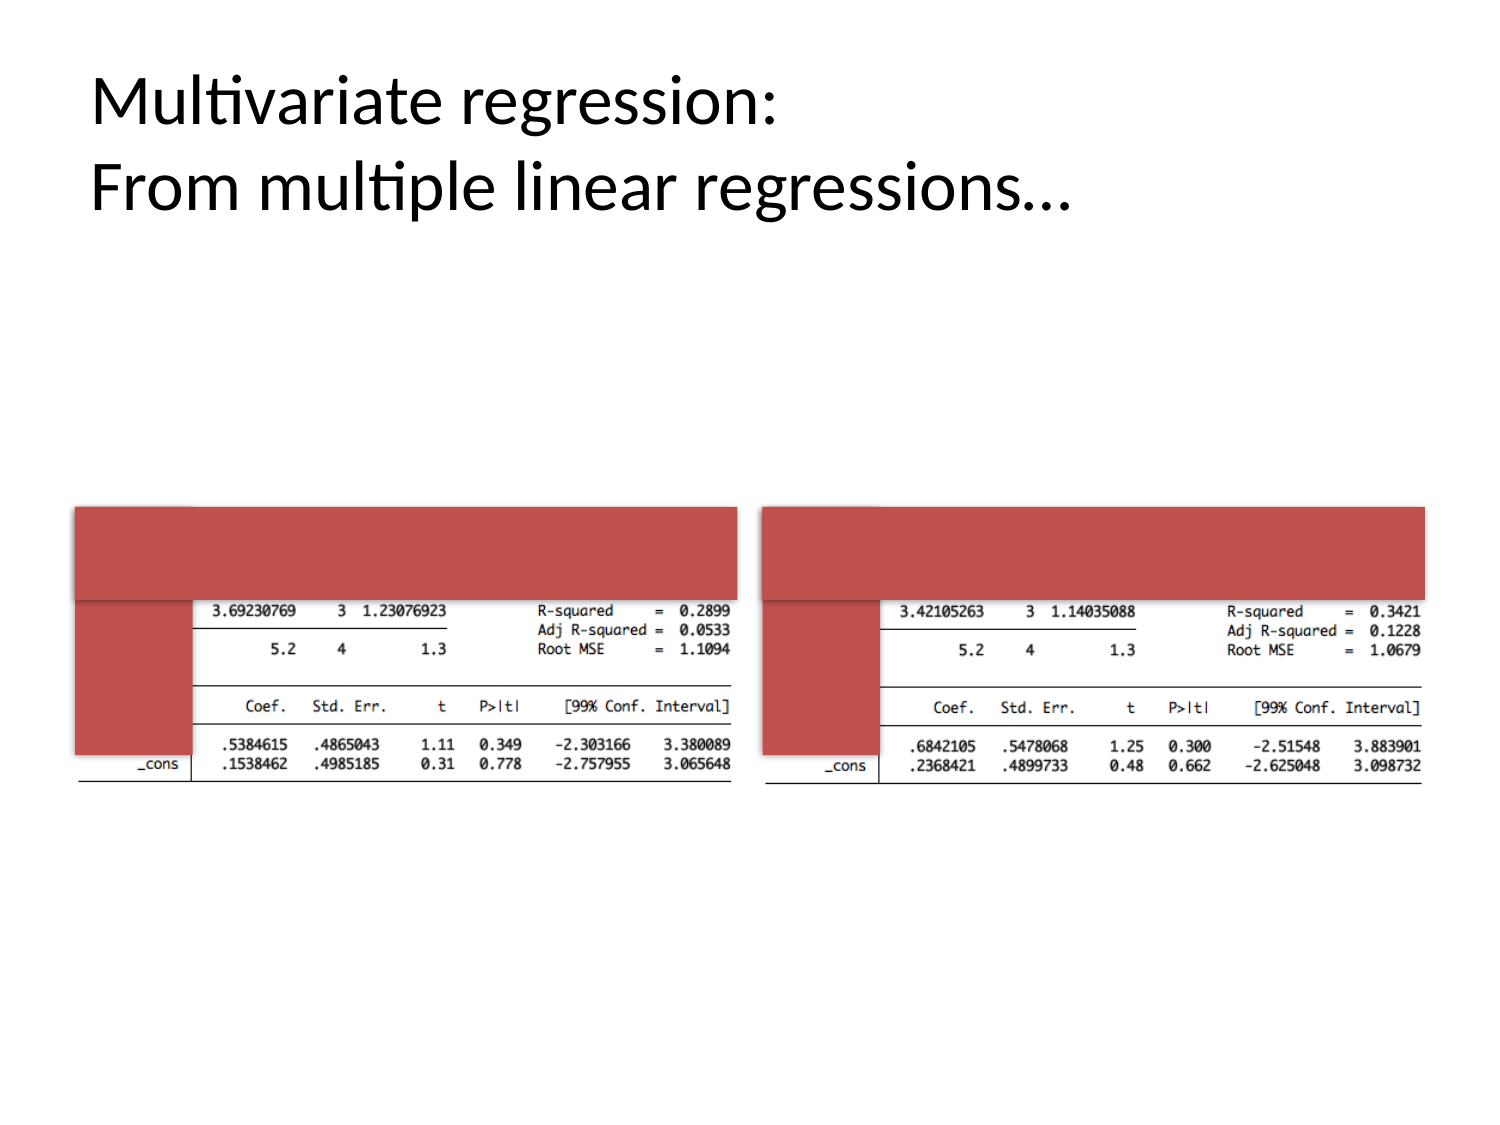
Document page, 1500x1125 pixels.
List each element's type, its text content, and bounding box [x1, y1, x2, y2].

picture [74, 756, 738, 813]
title Multivariate regression: From multiple linear regressions… [75, 45, 1425, 233]
picture [762, 756, 1426, 795]
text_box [74, 506, 738, 756]
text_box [762, 506, 1426, 756]
